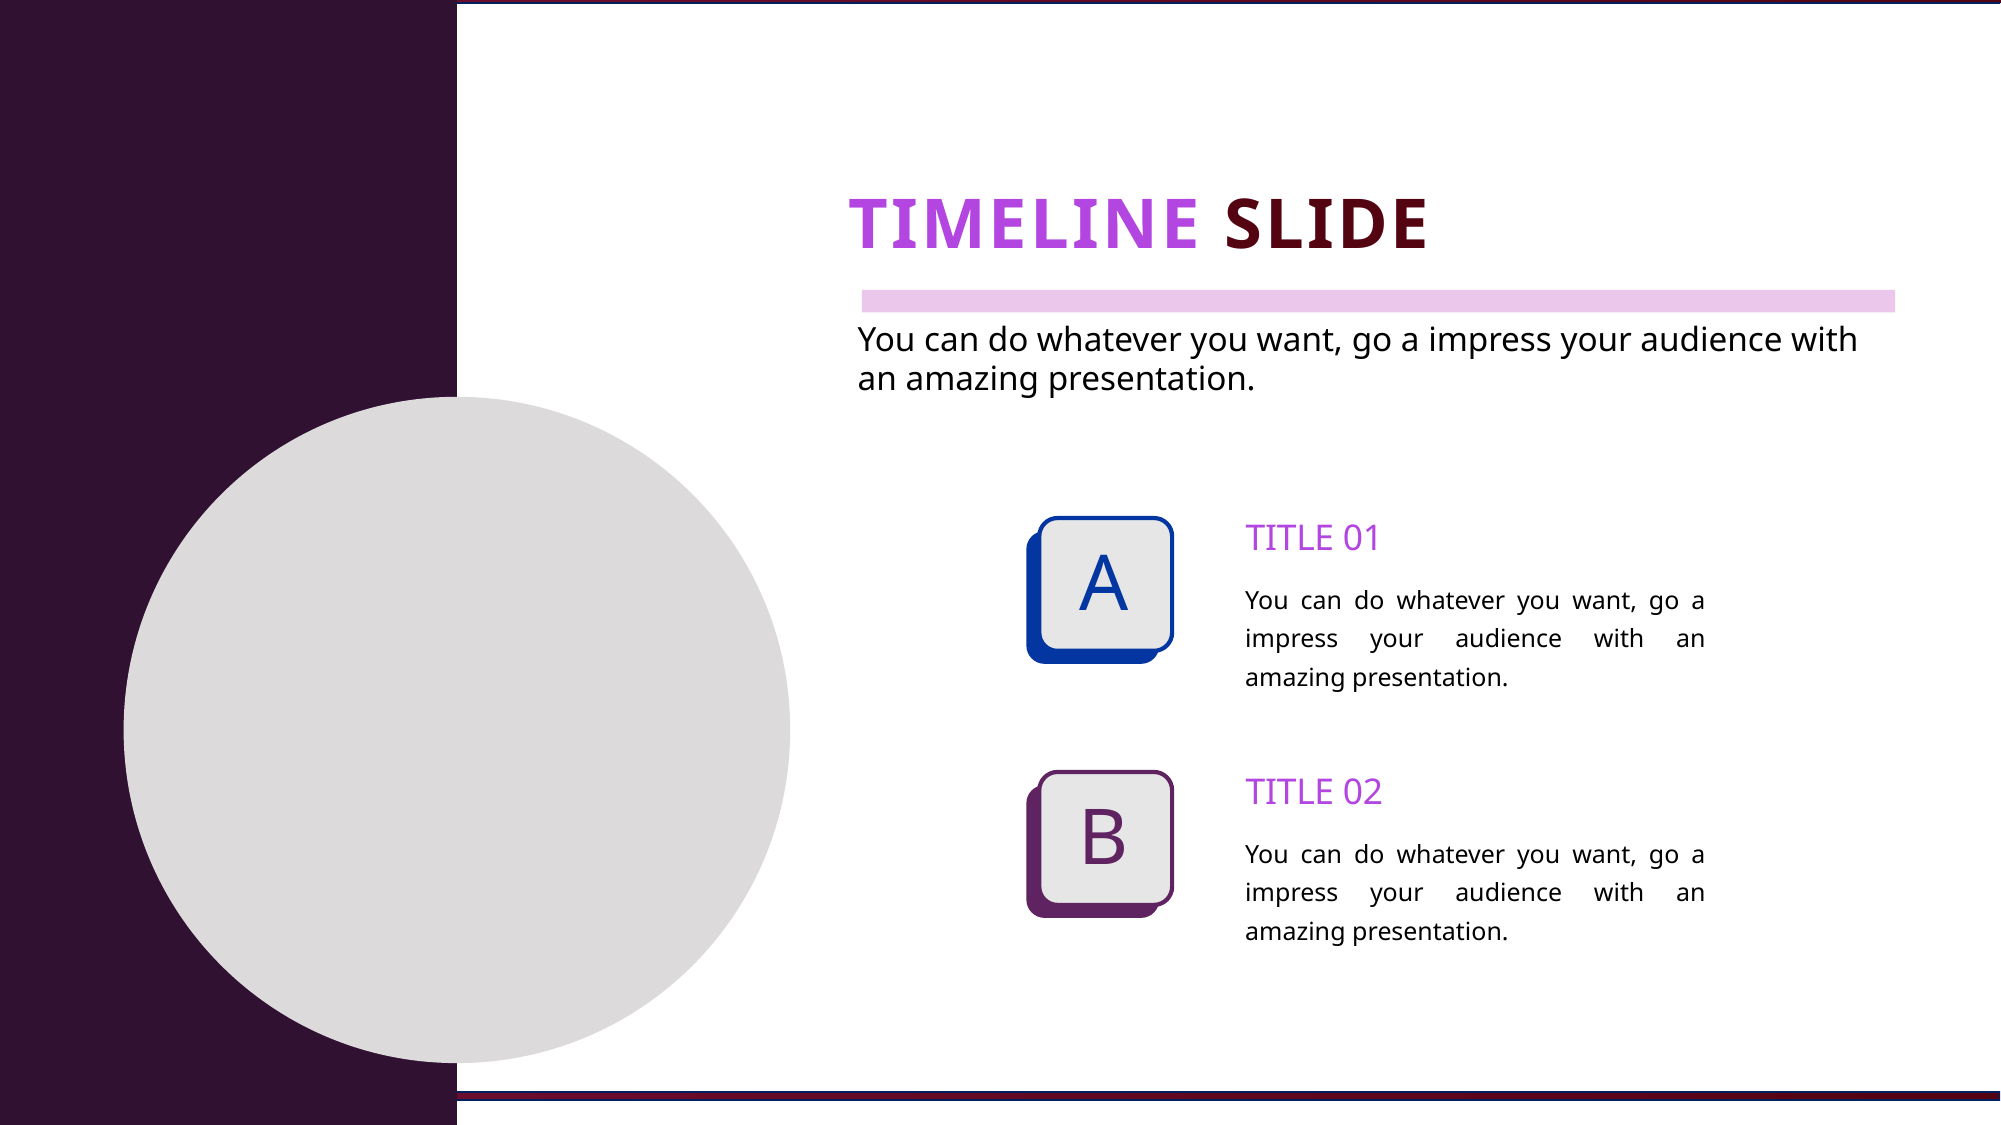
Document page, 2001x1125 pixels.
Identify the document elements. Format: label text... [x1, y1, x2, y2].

text_box [1026, 531, 1159, 664]
text_box You can do whatever you want, go a impress your audience with an amazing presentation. [1230, 568, 1721, 699]
text_box You can do whatever you want, go a impress your audience with an amazing presentation. [843, 312, 1877, 405]
text_box [861, 289, 1896, 313]
text_box B [1043, 676, 1165, 888]
text_box [1039, 521, 1173, 651]
text_box [0, 0, 457, 1125]
text_box [1039, 775, 1173, 905]
text_box [1026, 786, 1159, 918]
text_box TITLE 01 [1230, 507, 1722, 565]
picture [123, 396, 791, 1064]
text_box TITLE 02 [1230, 761, 1722, 819]
text_box You can do whatever you want, go a impress your audience with an amazing presentation. [1230, 822, 1721, 953]
text_box TIMELINE SLIDE [833, 172, 1445, 271]
text_box A [1043, 422, 1165, 634]
